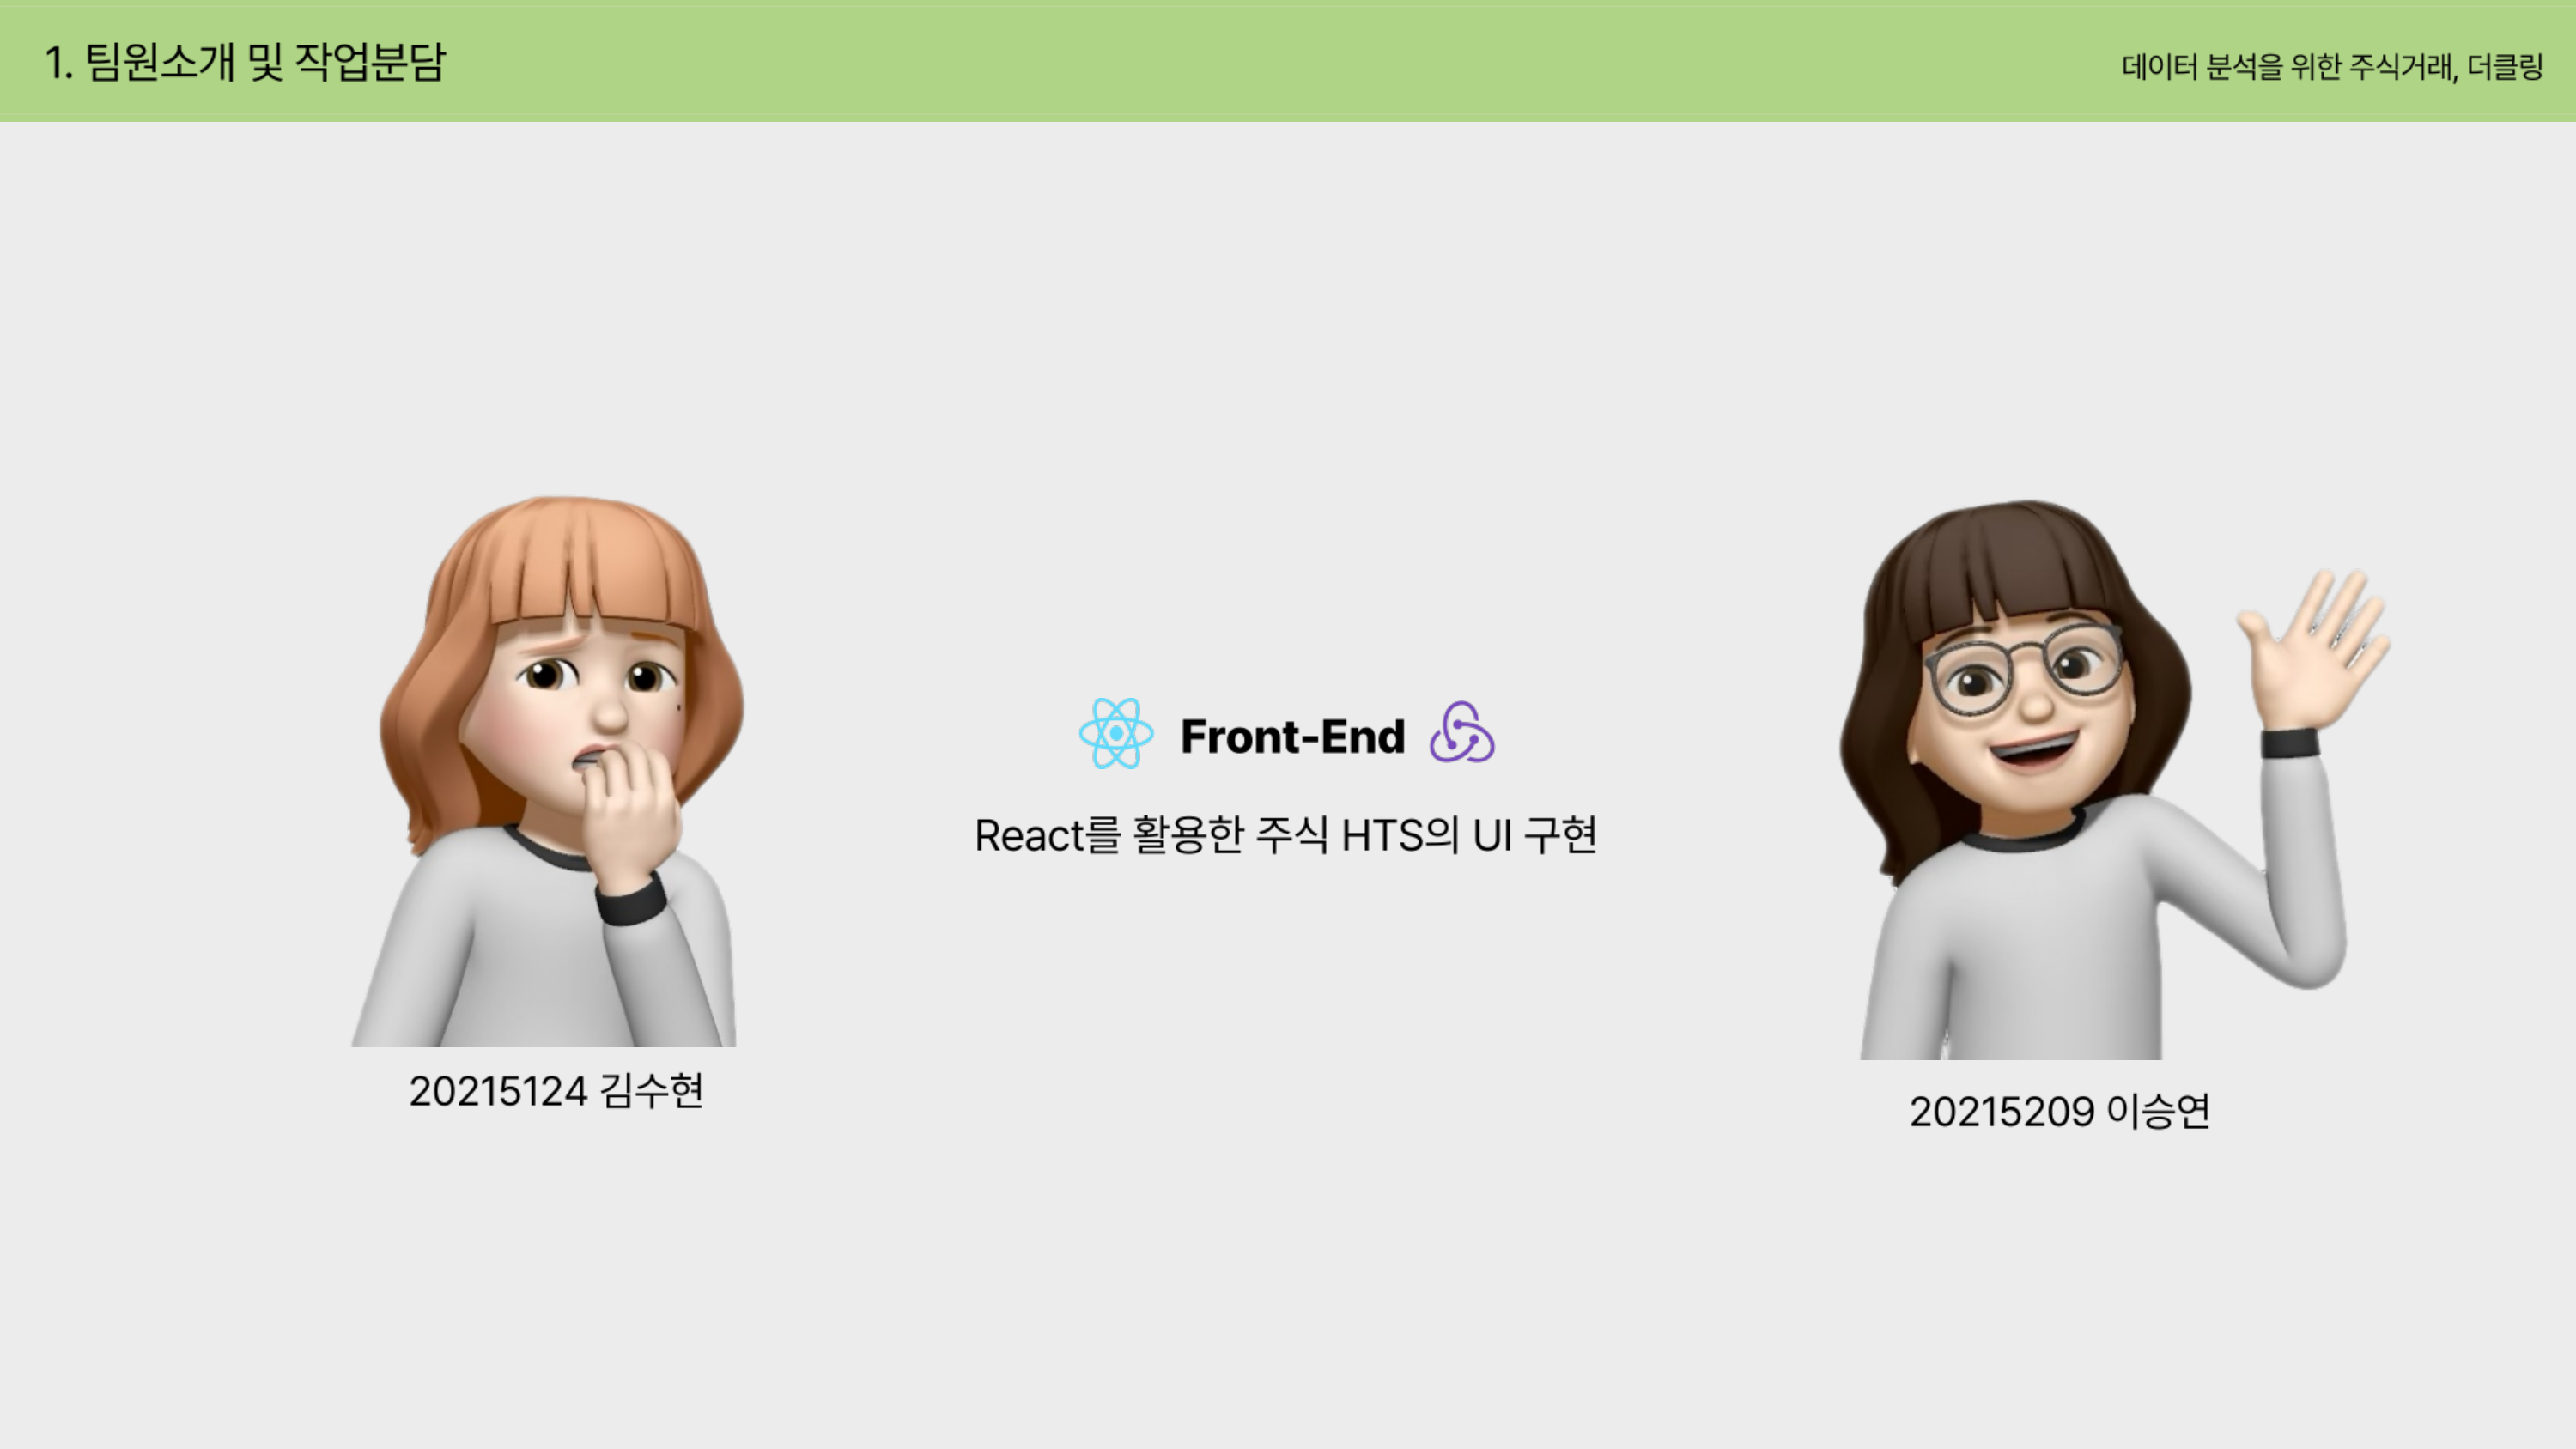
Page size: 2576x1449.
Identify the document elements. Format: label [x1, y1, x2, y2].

text_box [1078, 698, 1155, 770]
picture [933, 675, 1654, 905]
picture [1668, 1067, 2366, 1179]
picture [30, 15, 489, 136]
text_box [1428, 698, 1496, 766]
picture [161, 1046, 860, 1158]
text_box [1732, 393, 2400, 1061]
text_box [0, 0, 2576, 122]
text_box [292, 488, 851, 1047]
picture [2058, 34, 2576, 118]
